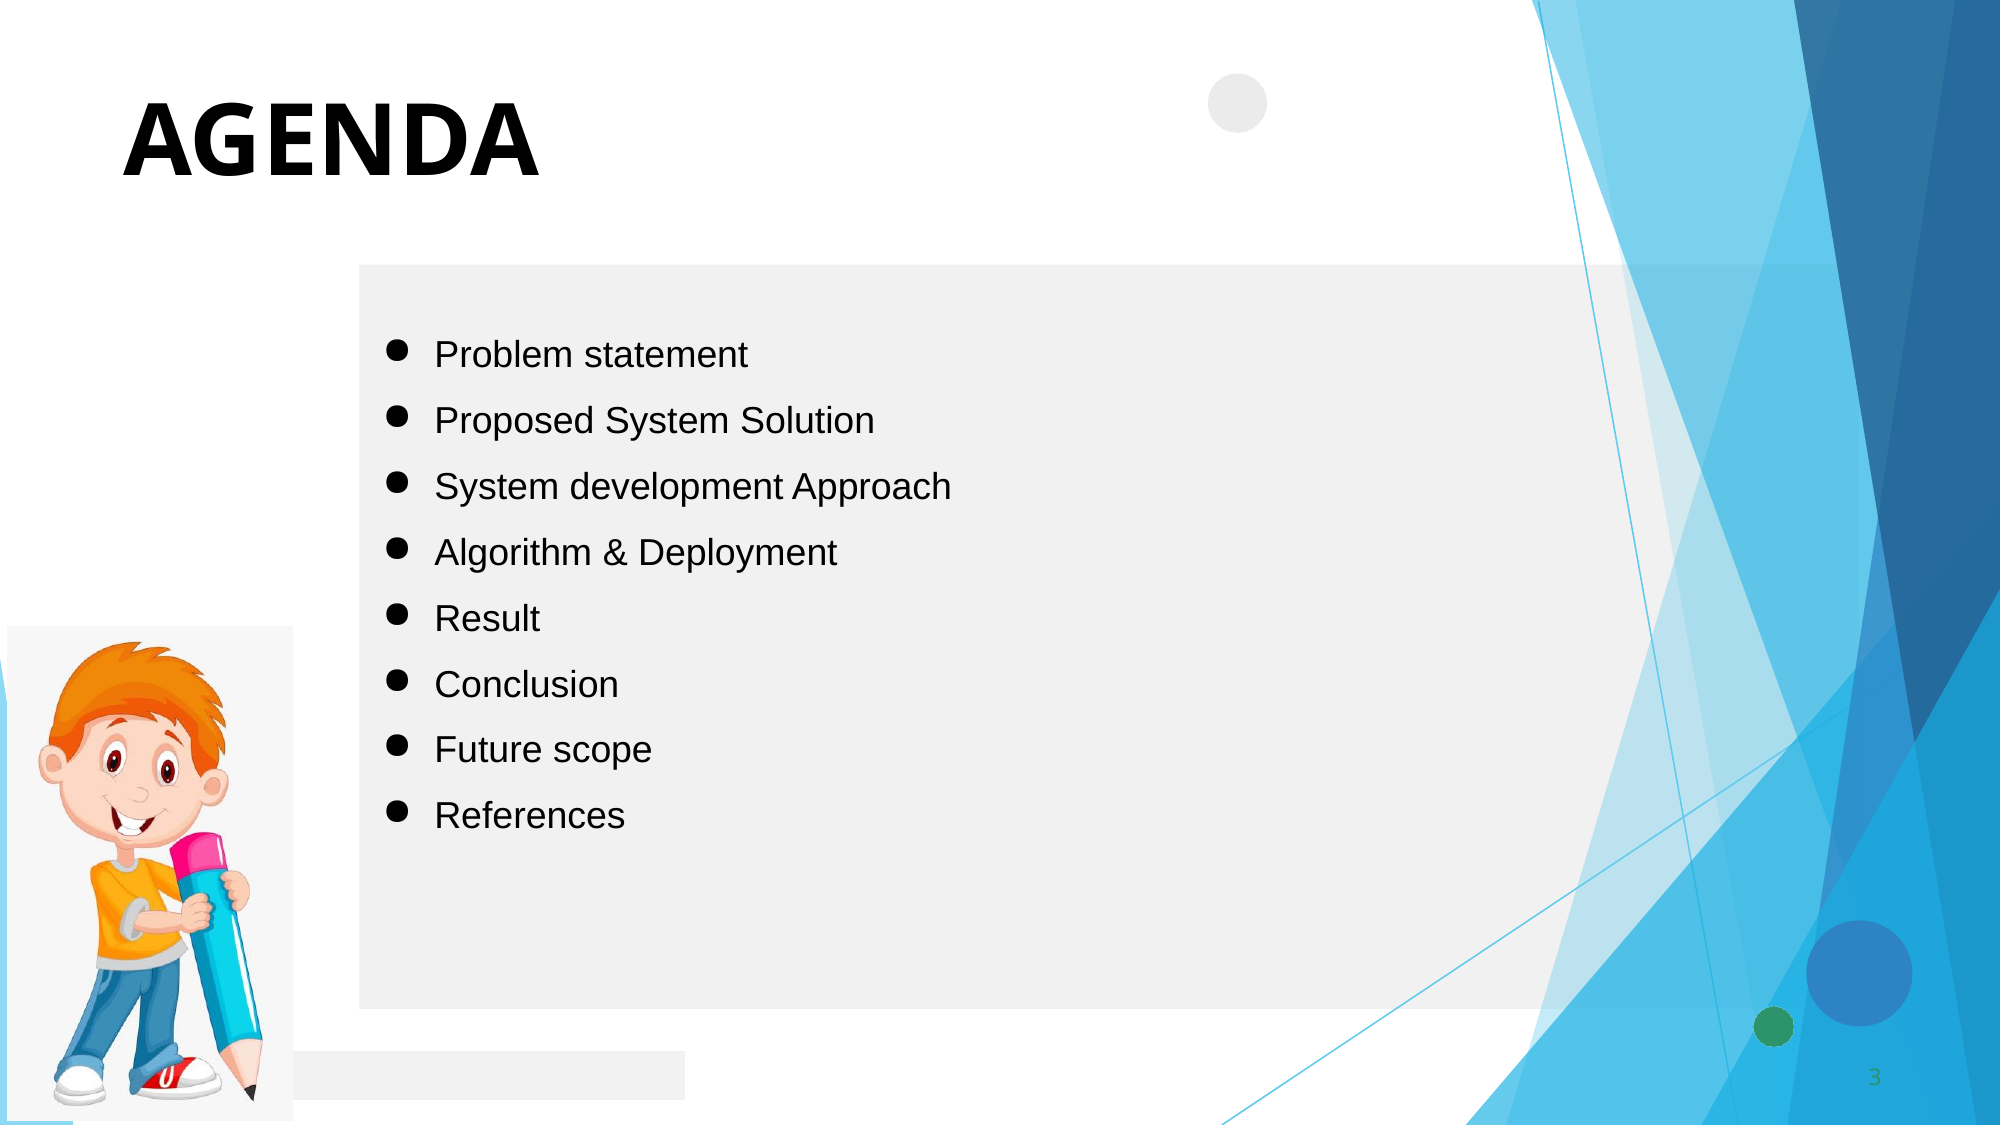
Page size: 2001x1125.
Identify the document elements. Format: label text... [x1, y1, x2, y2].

title AGENDA [91, 63, 1215, 264]
text_box Problem statement Proposed System Solution System development Approach Algorithm & Deployment Result Conclusion Future scope References [359, 264, 1215, 1009]
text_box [7, 626, 685, 1121]
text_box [1220, 0, 2000, 1125]
picture [1752, 1005, 1794, 1048]
